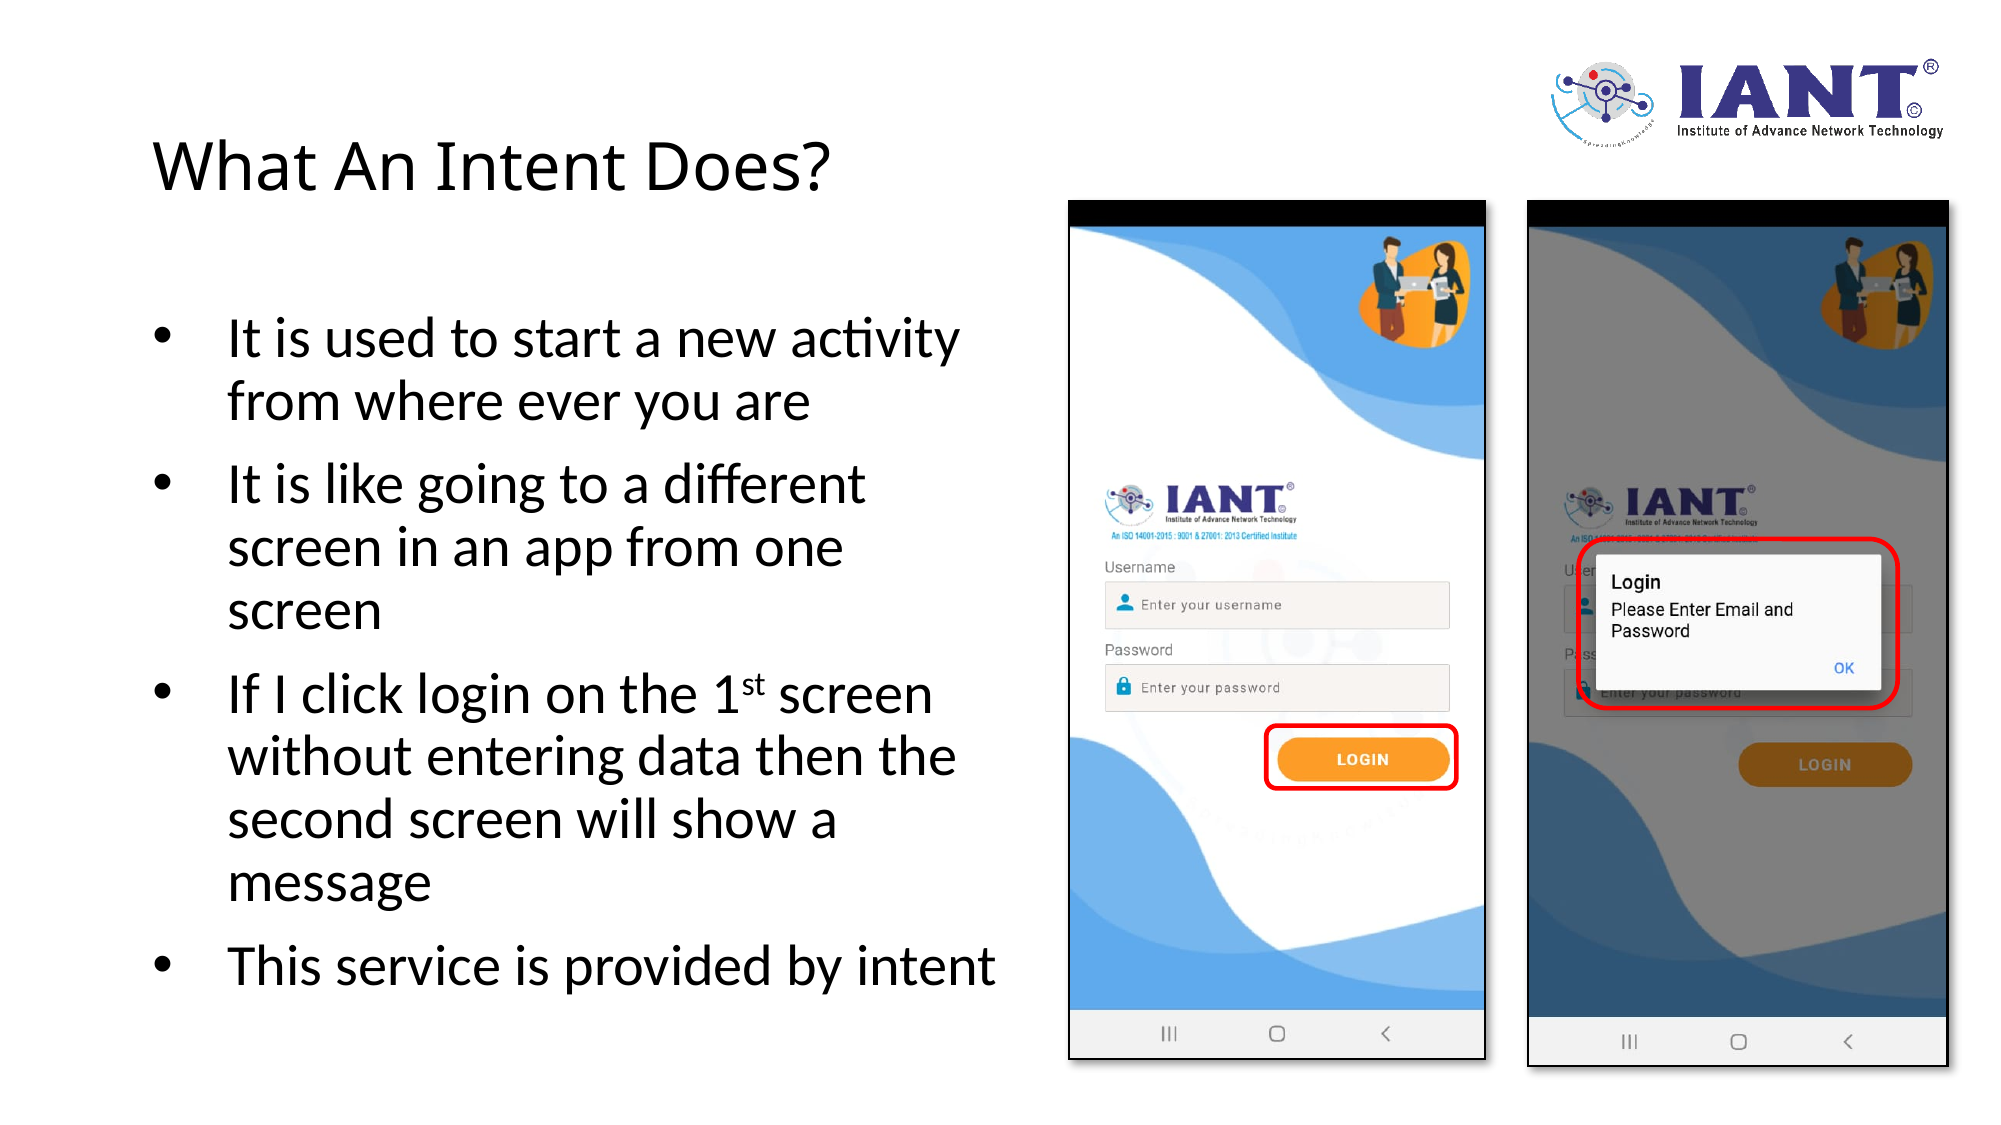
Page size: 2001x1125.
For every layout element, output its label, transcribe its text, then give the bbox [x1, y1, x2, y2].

text_box It is used to start a new activity from where ever you are It is like going to a different screen in an app from one screen If I click login on the 1st screen without entering data then the second screen will show a message This service is provided by intent [137, 299, 1015, 1066]
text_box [1069, 202, 1947, 1066]
picture [1529, 37, 1972, 158]
text_box What An Intent Does? [137, 59, 1863, 278]
